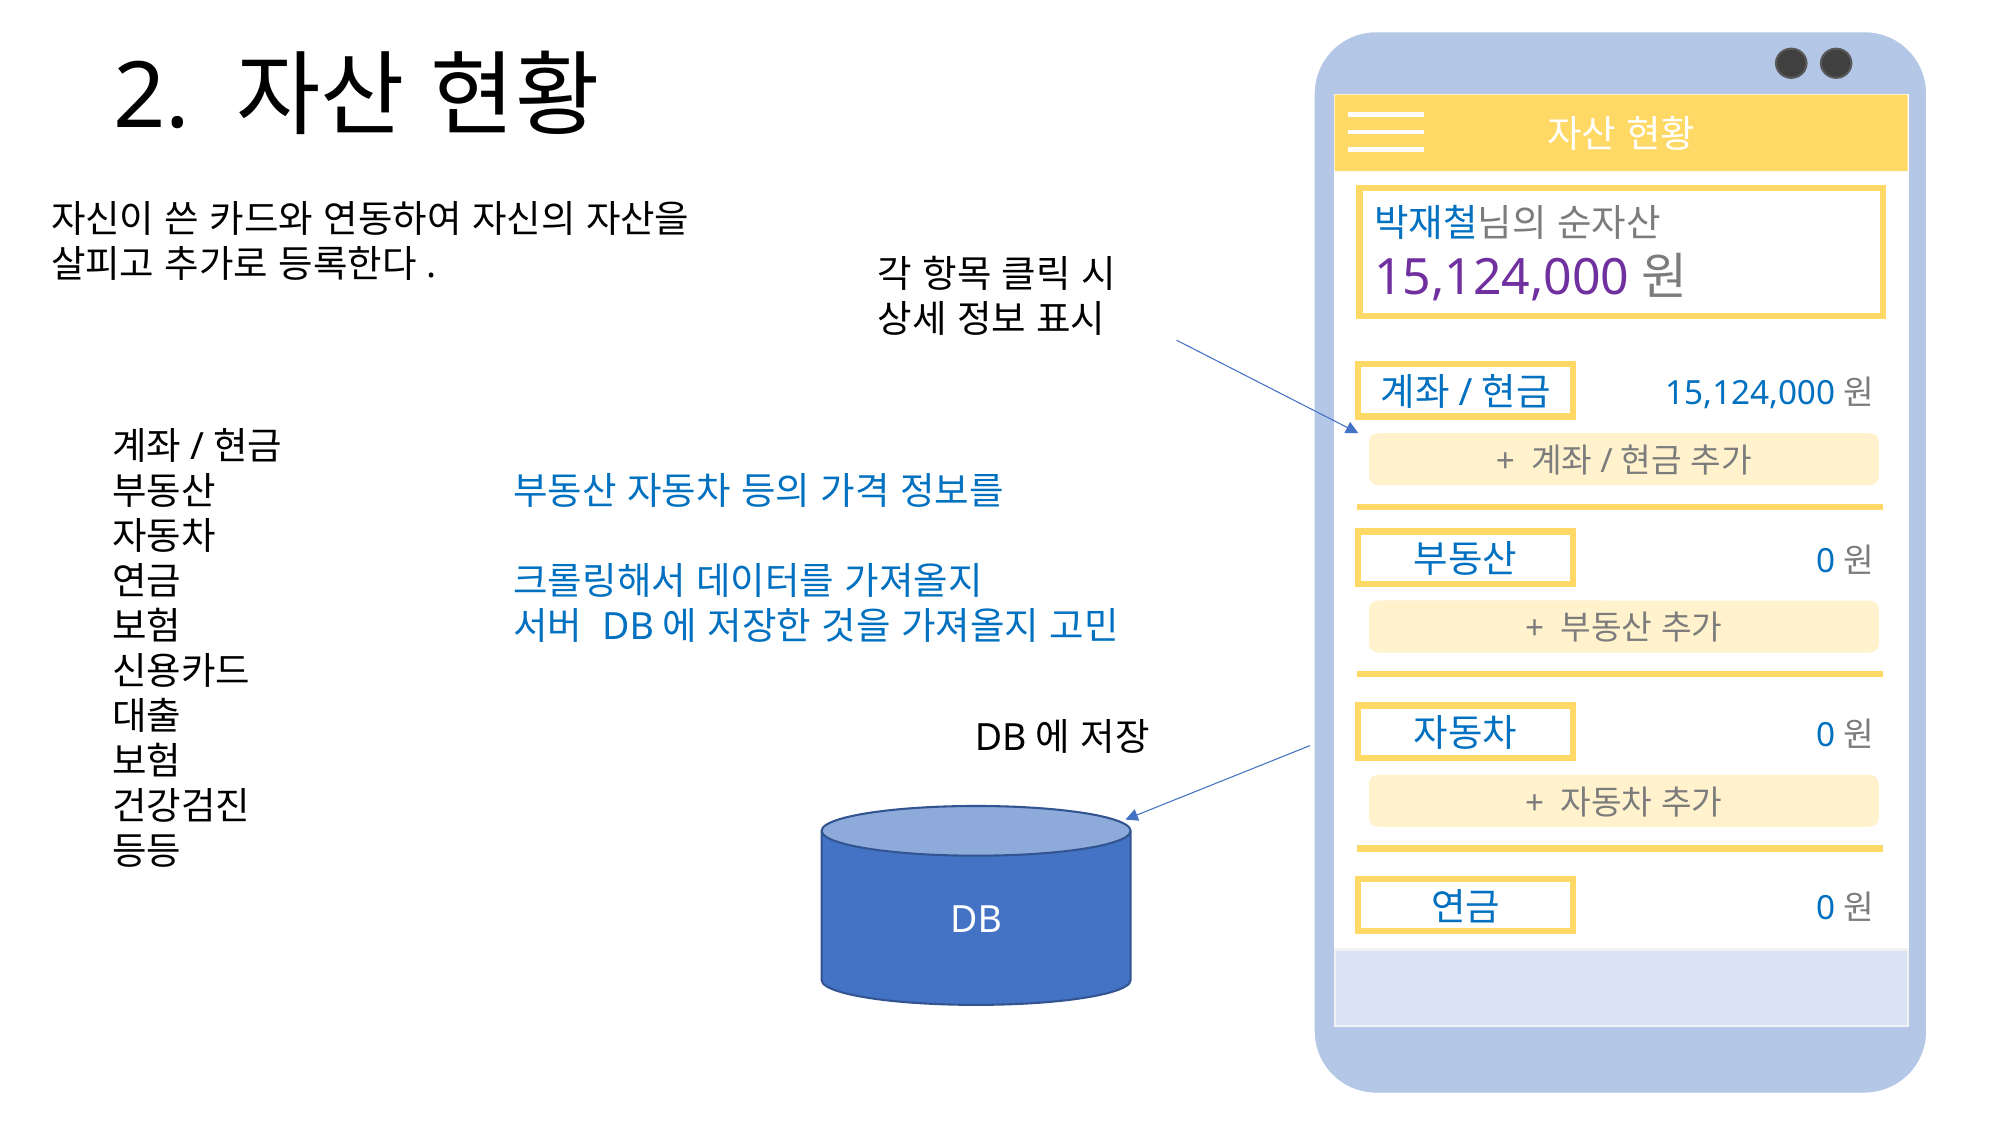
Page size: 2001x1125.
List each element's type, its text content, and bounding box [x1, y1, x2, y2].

text_box DB [820, 804, 1132, 1006]
text_box 각 항목 클릭 시 상세 정보 표시 [862, 243, 1217, 348]
text_box 부동산 자동차 등의 가격 정보를 크롤링해서 데이터를 가져올지 서버 DB에 저장한 것을 가져올지 고민 [498, 459, 1206, 654]
text_box 자신이 쓴 카드와 연동하여 자신의 자산을 살피고 추가로 등록한다. [36, 187, 746, 293]
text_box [1125, 745, 1310, 820]
text_box 계좌/현금 부동산 자동차 연금 보험 신용카드 대출 보험 건강검진 등등 [97, 414, 451, 880]
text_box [1176, 340, 1359, 434]
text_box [1313, 31, 1928, 1094]
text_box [1334, 94, 1908, 172]
text_box 2. 자산 현황 [13, 18, 700, 156]
text_box DB에 저장 [960, 705, 1188, 766]
